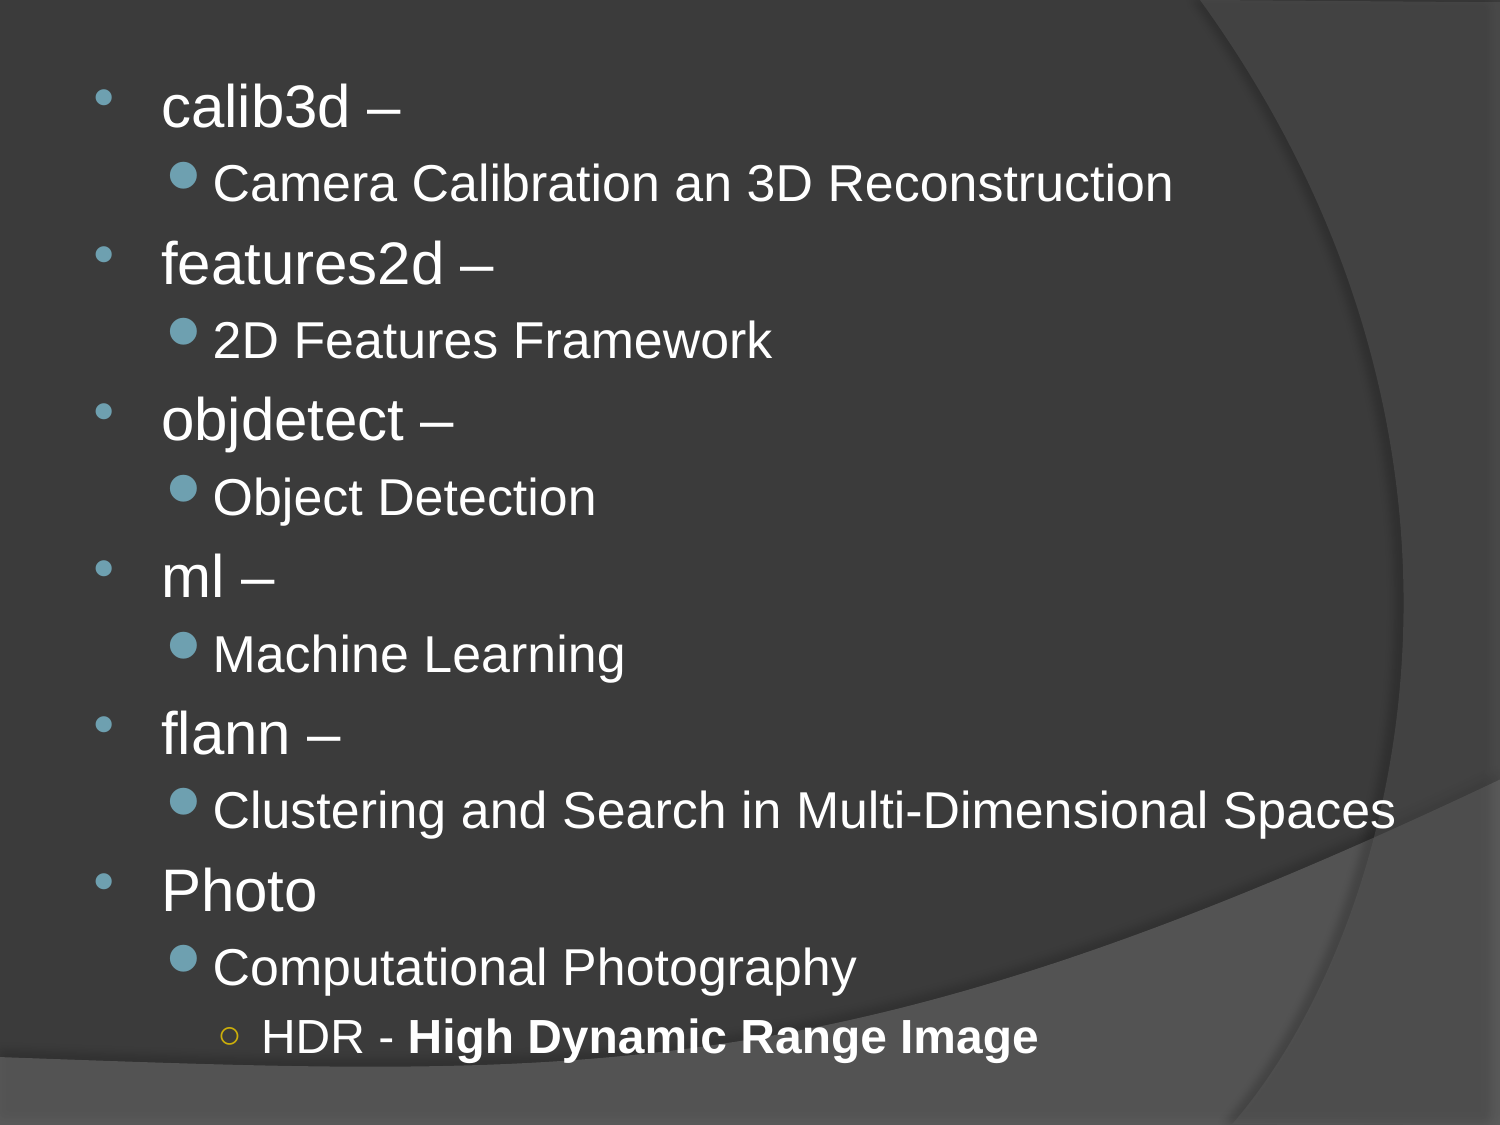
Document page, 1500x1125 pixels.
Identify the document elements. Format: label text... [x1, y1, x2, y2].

list calib3d – Camera Calibration an 3D Reconstruction features2d – 2D Features Framework objdetect – Object Detection ml – Machine Learning flann – Clustering and Search in Multi-Dimensional Spaces Photo Computational Photography HDR - High Dynamic Range Image [75, 60, 1425, 1093]
